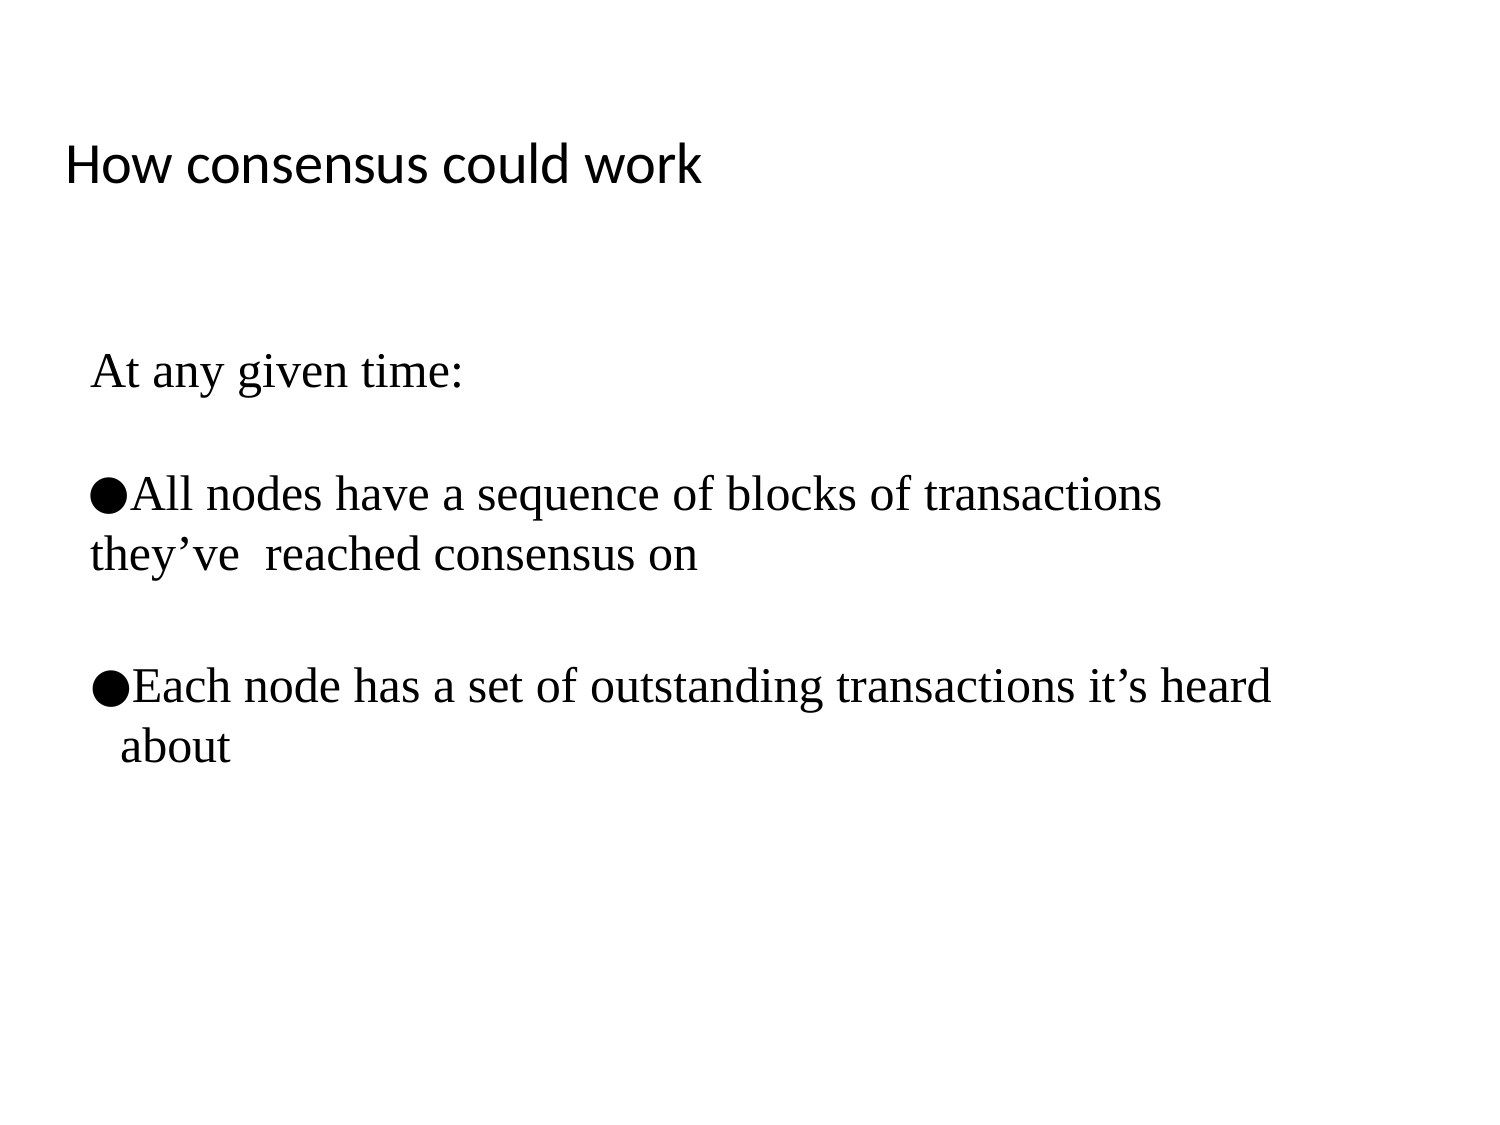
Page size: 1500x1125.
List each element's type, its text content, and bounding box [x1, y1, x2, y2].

title How consensus could work [62, 122, 1079, 313]
text_box At any given time: All nodes have a sequence of blocks of transactions they’ve reached consensus on Each node has a set of outstanding transactions it’s heard about [87, 335, 1388, 773]
